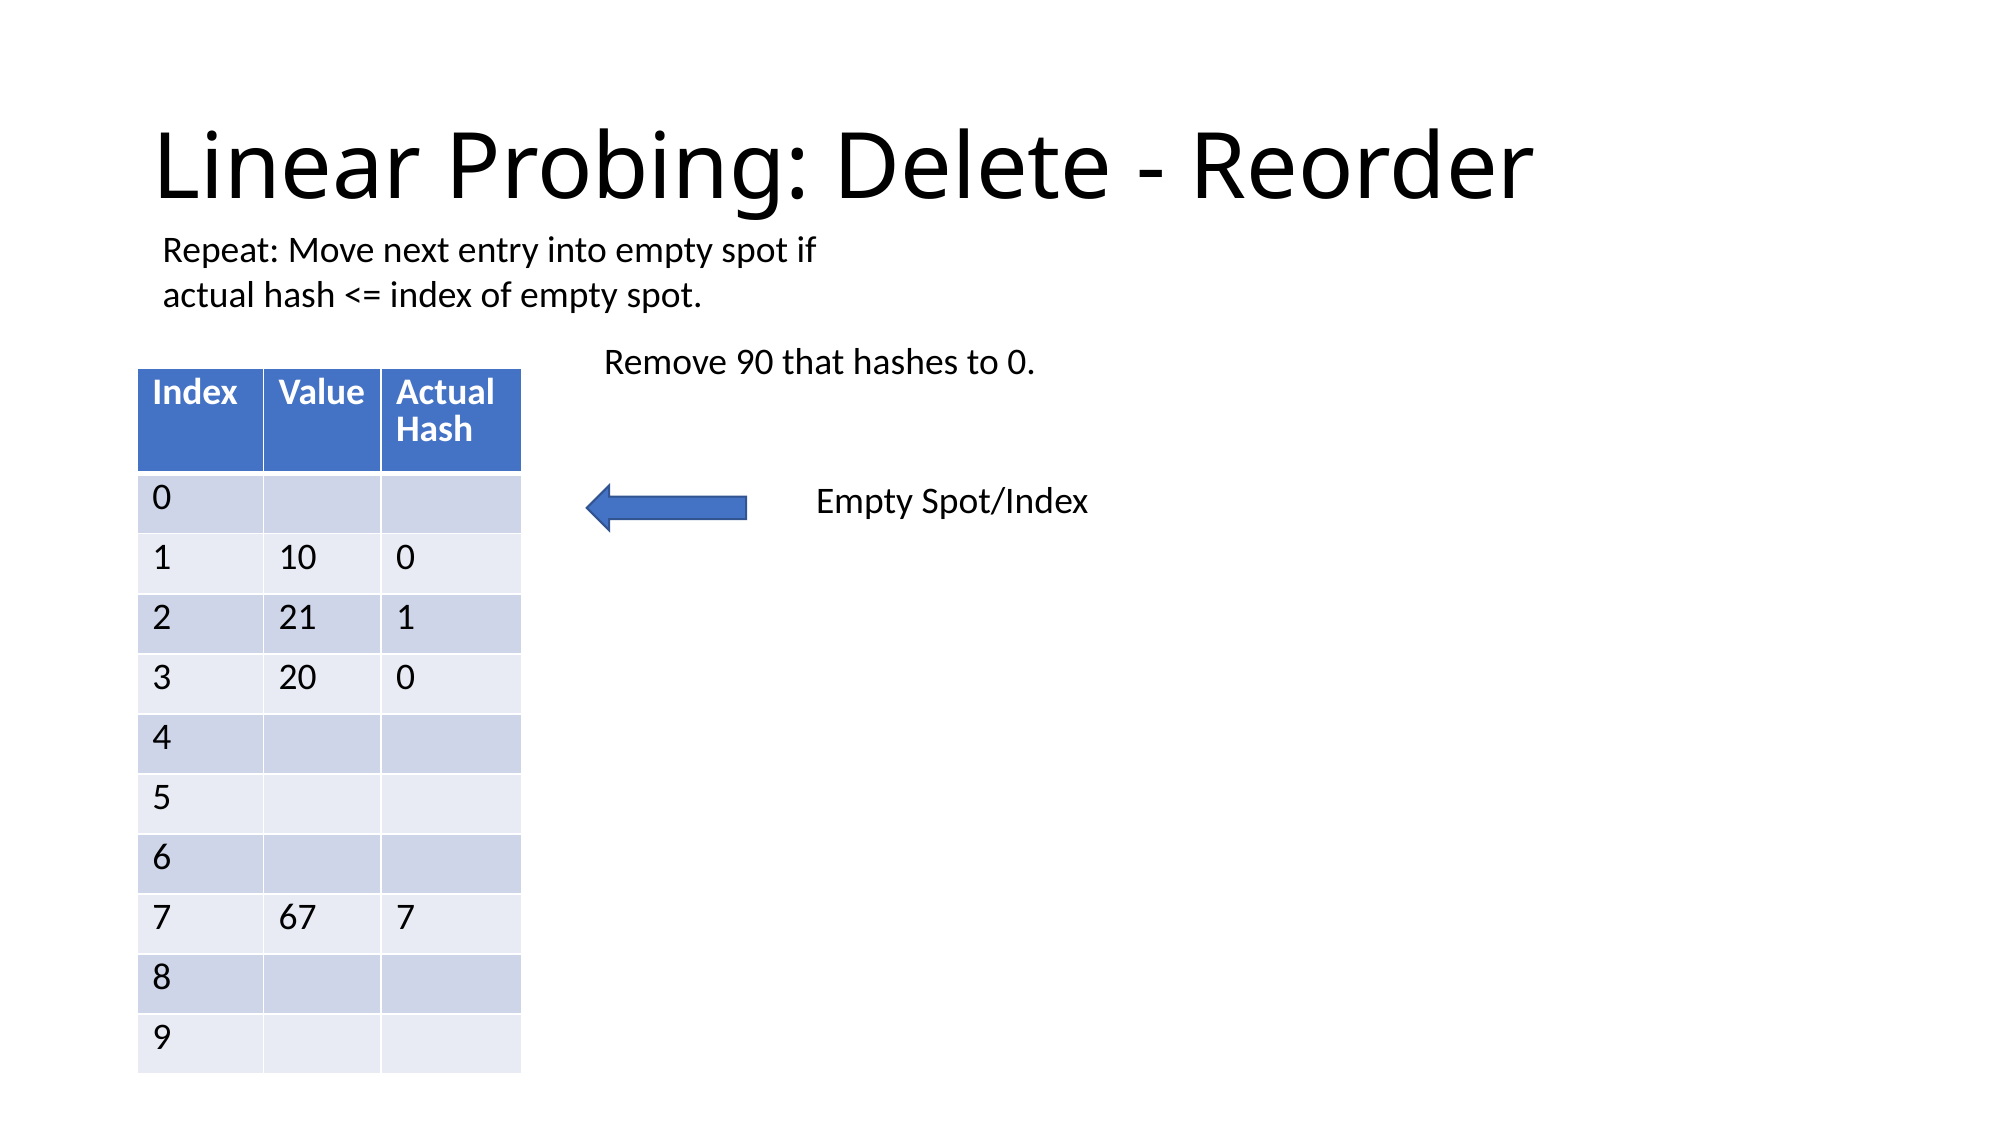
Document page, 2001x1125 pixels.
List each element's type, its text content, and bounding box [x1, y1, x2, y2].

table_cell 20 [264, 655, 380, 713]
table_cell 8 [138, 955, 263, 1013]
table_cell [264, 775, 380, 833]
table_cell 0 [138, 476, 263, 533]
title Linear Probing: Delete - Reorder [137, 59, 1863, 278]
table_cell 5 [138, 775, 263, 833]
table_cell 6 [138, 835, 263, 893]
table_cell [382, 715, 521, 773]
table_cell 2 [138, 595, 263, 653]
table_cell [264, 1015, 380, 1073]
table_cell 3 [138, 655, 263, 713]
table_header Value [264, 369, 380, 471]
table_cell 1 [382, 595, 521, 653]
table_cell [382, 835, 521, 893]
table_cell 9 [138, 1015, 263, 1073]
table_cell 0 [382, 655, 521, 713]
table_cell 4 [138, 715, 263, 773]
table_cell [382, 955, 521, 1013]
table_cell [264, 476, 380, 533]
table_cell [382, 476, 521, 533]
text_box Repeat: Move next entry into empty spot if actual hash <= index of empty spot. [147, 218, 841, 323]
text_box [585, 482, 748, 533]
table_header Index [138, 369, 263, 471]
table_header Actual Hash [382, 369, 521, 471]
table_cell 7 [382, 895, 521, 953]
table_cell 21 [264, 595, 380, 653]
text_box Remove 90 that hashes to 0. [589, 329, 1052, 435]
table_cell 0 [382, 534, 521, 593]
table_cell [382, 1015, 521, 1073]
table_cell 10 [264, 534, 380, 593]
table_cell [264, 955, 380, 1013]
text_box Empty Spot/Index [801, 468, 1137, 529]
table_cell 7 [138, 895, 263, 953]
table_cell 1 [138, 534, 263, 593]
table_cell 67 [264, 895, 380, 953]
table_cell [264, 715, 380, 773]
table_cell [264, 835, 380, 893]
table_cell [382, 775, 521, 833]
